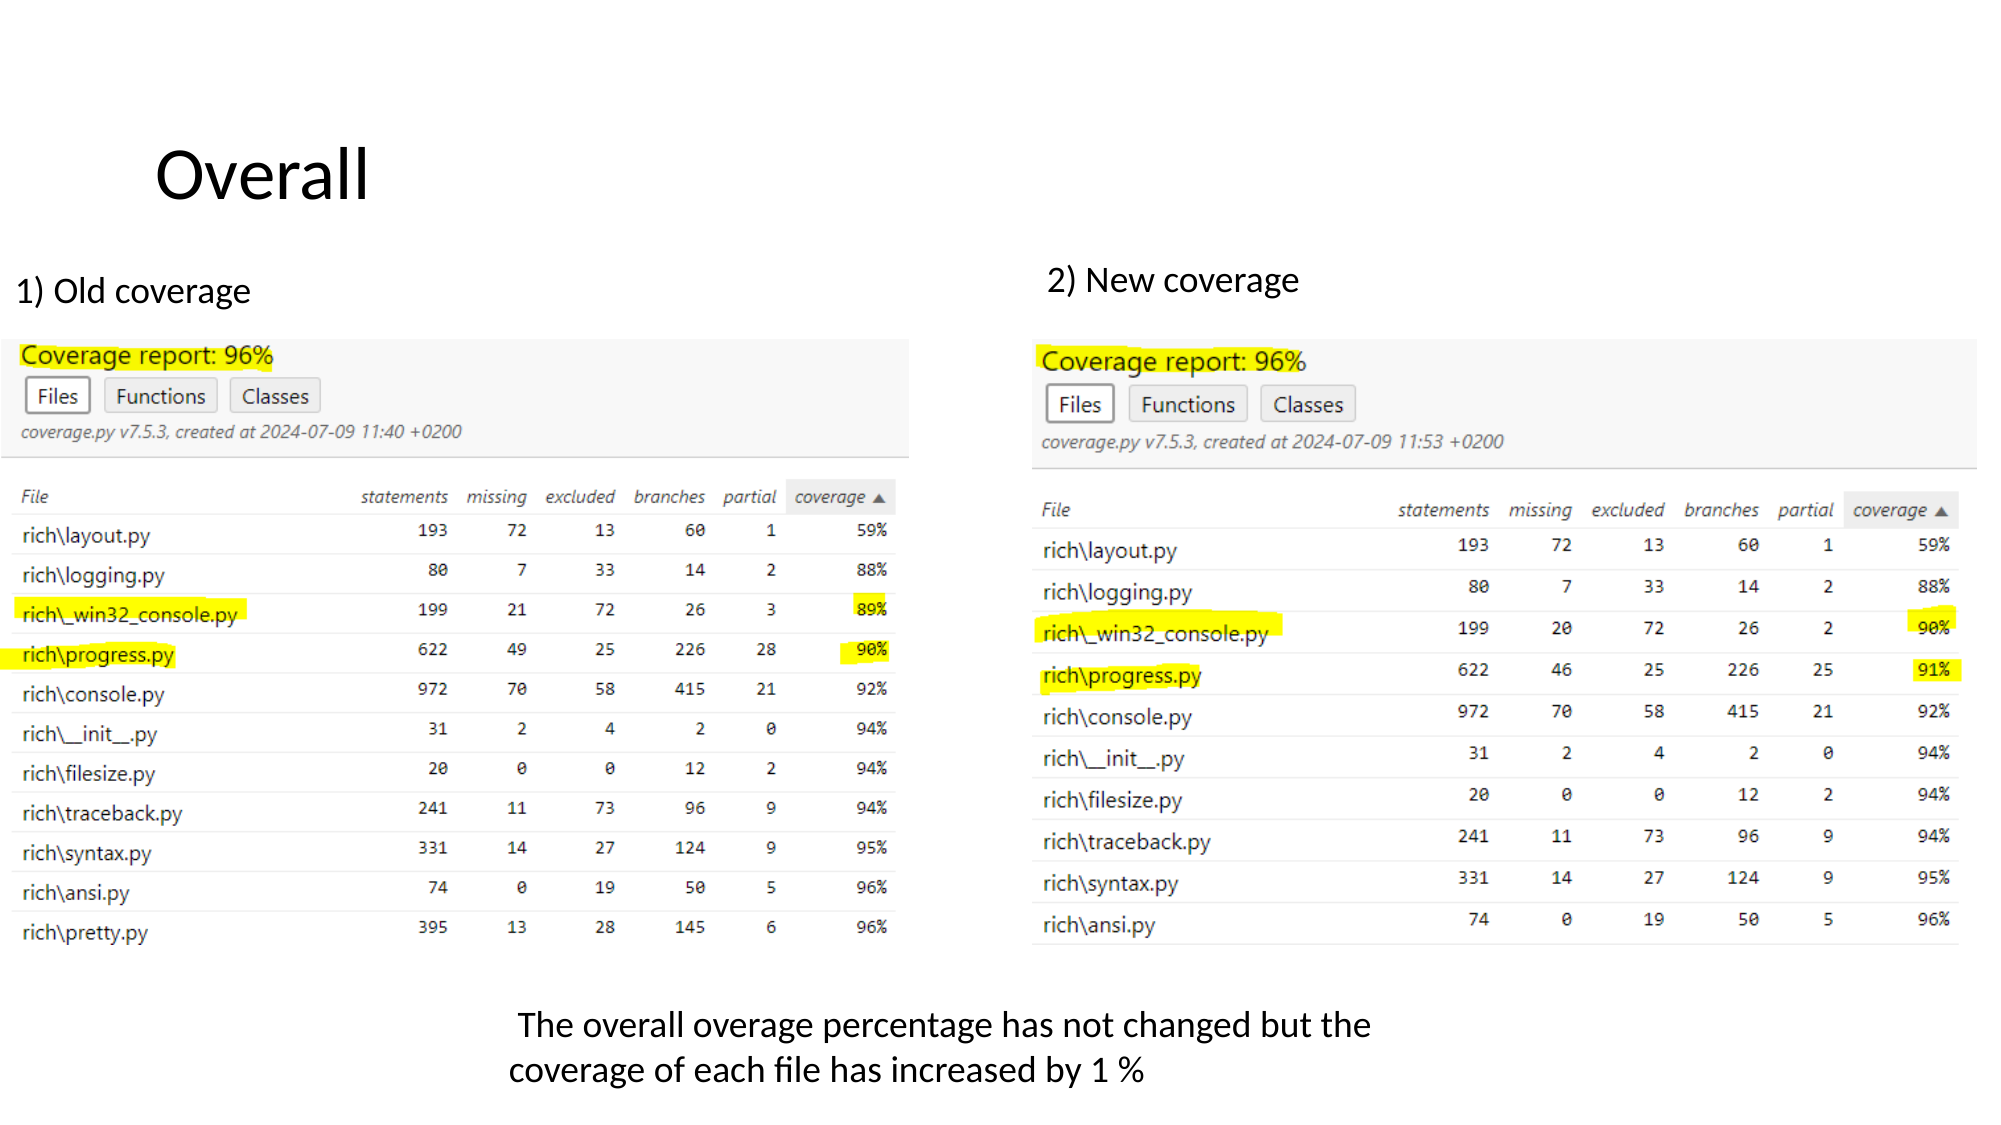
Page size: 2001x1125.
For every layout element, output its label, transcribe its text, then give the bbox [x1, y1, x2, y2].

text_box 1) Old coverage [0, 258, 585, 319]
picture [0, 339, 909, 945]
text_box 2) New coverage [1032, 247, 1360, 308]
text_box Overall [140, 117, 1085, 222]
text_box The overall overage percentage has not changed but the coverage of each file has increased by 1 % [494, 992, 1439, 1097]
picture [1032, 339, 1977, 945]
